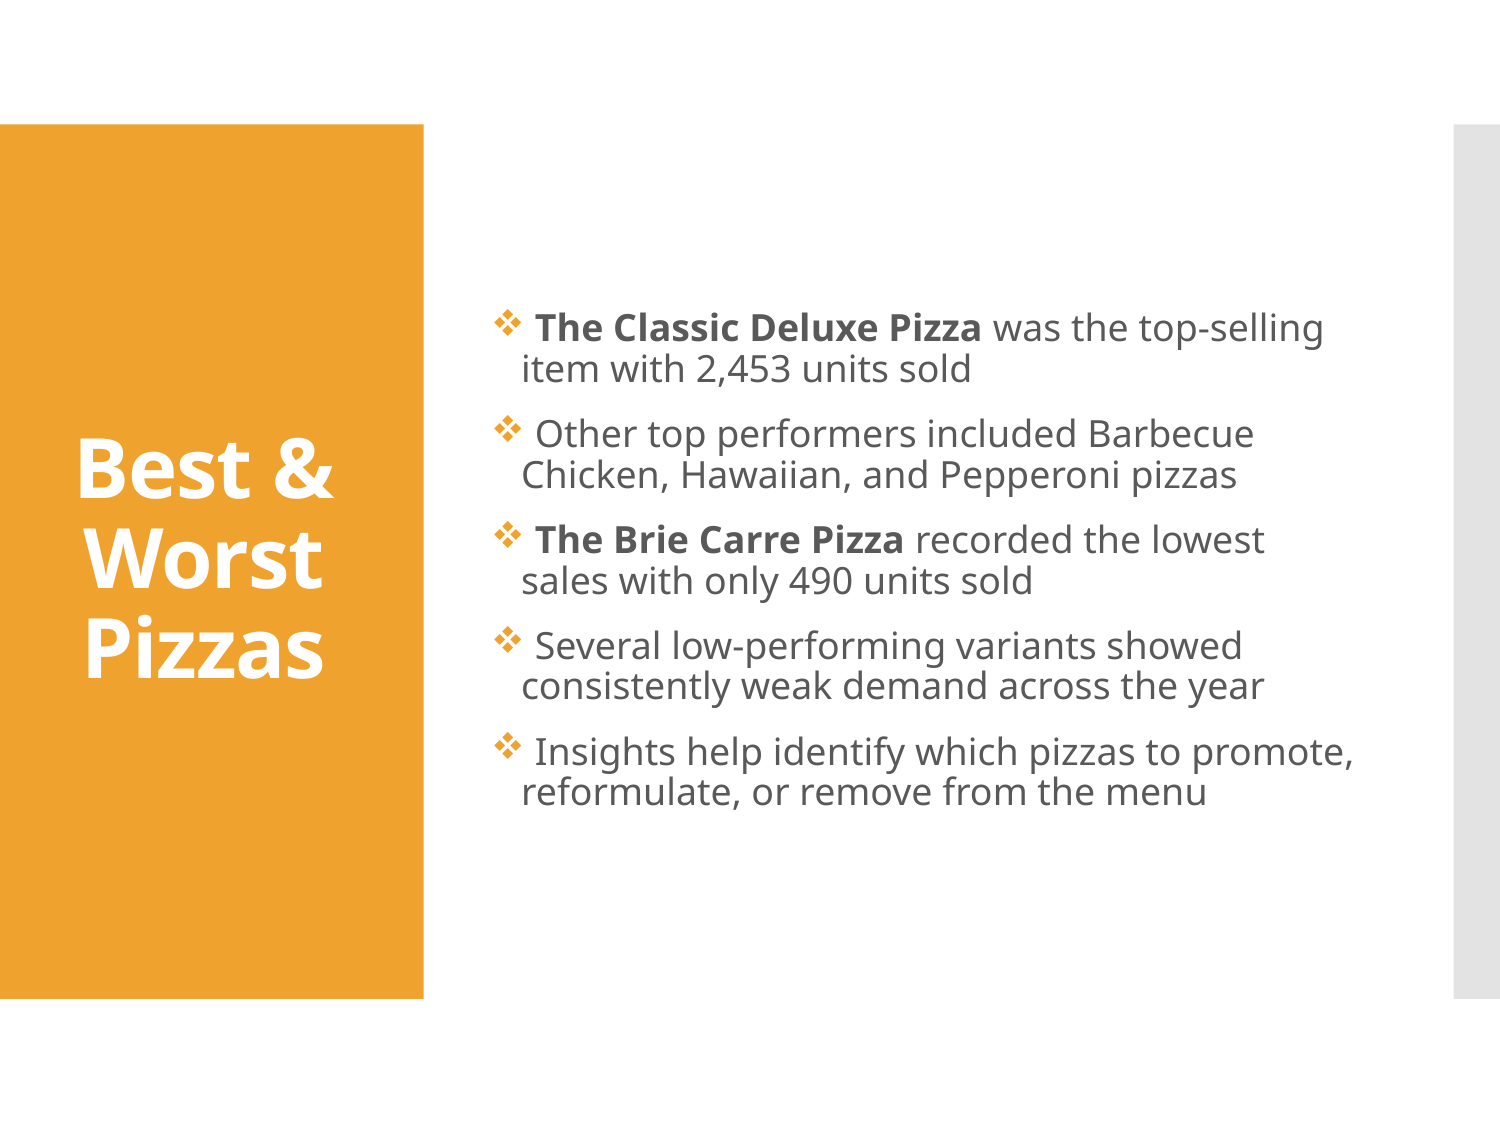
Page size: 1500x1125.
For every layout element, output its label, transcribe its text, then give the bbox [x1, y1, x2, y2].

title Best & Worst Pizzas [22, 184, 385, 940]
list The Classic Deluxe Pizza was the top-selling item with 2,453 units sold Other top performers included Barbecue Chicken, Hawaiian, and Pepperoni pizzas The Brie Carre Pizza recorded the lowest sales with only 490 units sold Several low-performing variants showed consistently weak demand across the year Insights help identify which pizzas to promote, reformulate, or remove from the menu [476, 141, 1376, 982]
